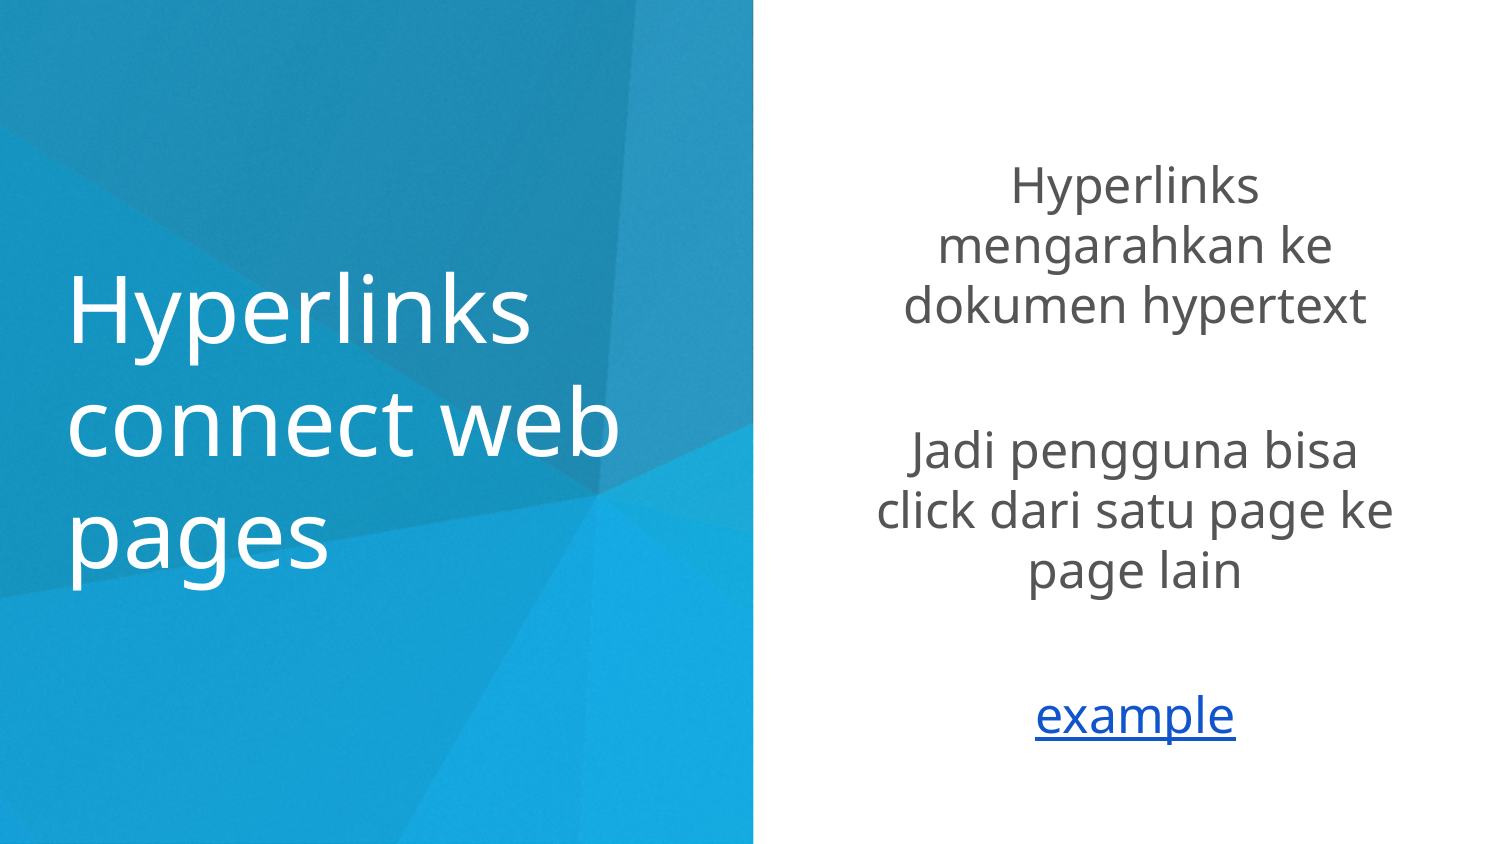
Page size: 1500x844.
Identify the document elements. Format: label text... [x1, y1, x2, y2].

title Hyperlinks connect web pages [50, 142, 730, 695]
picture [753, 0, 1500, 844]
list Hyperlinks mengarahkan ke dokumen hypertext Jadi pengguna bisa click dari satu page ke page lain example [848, 138, 1424, 592]
